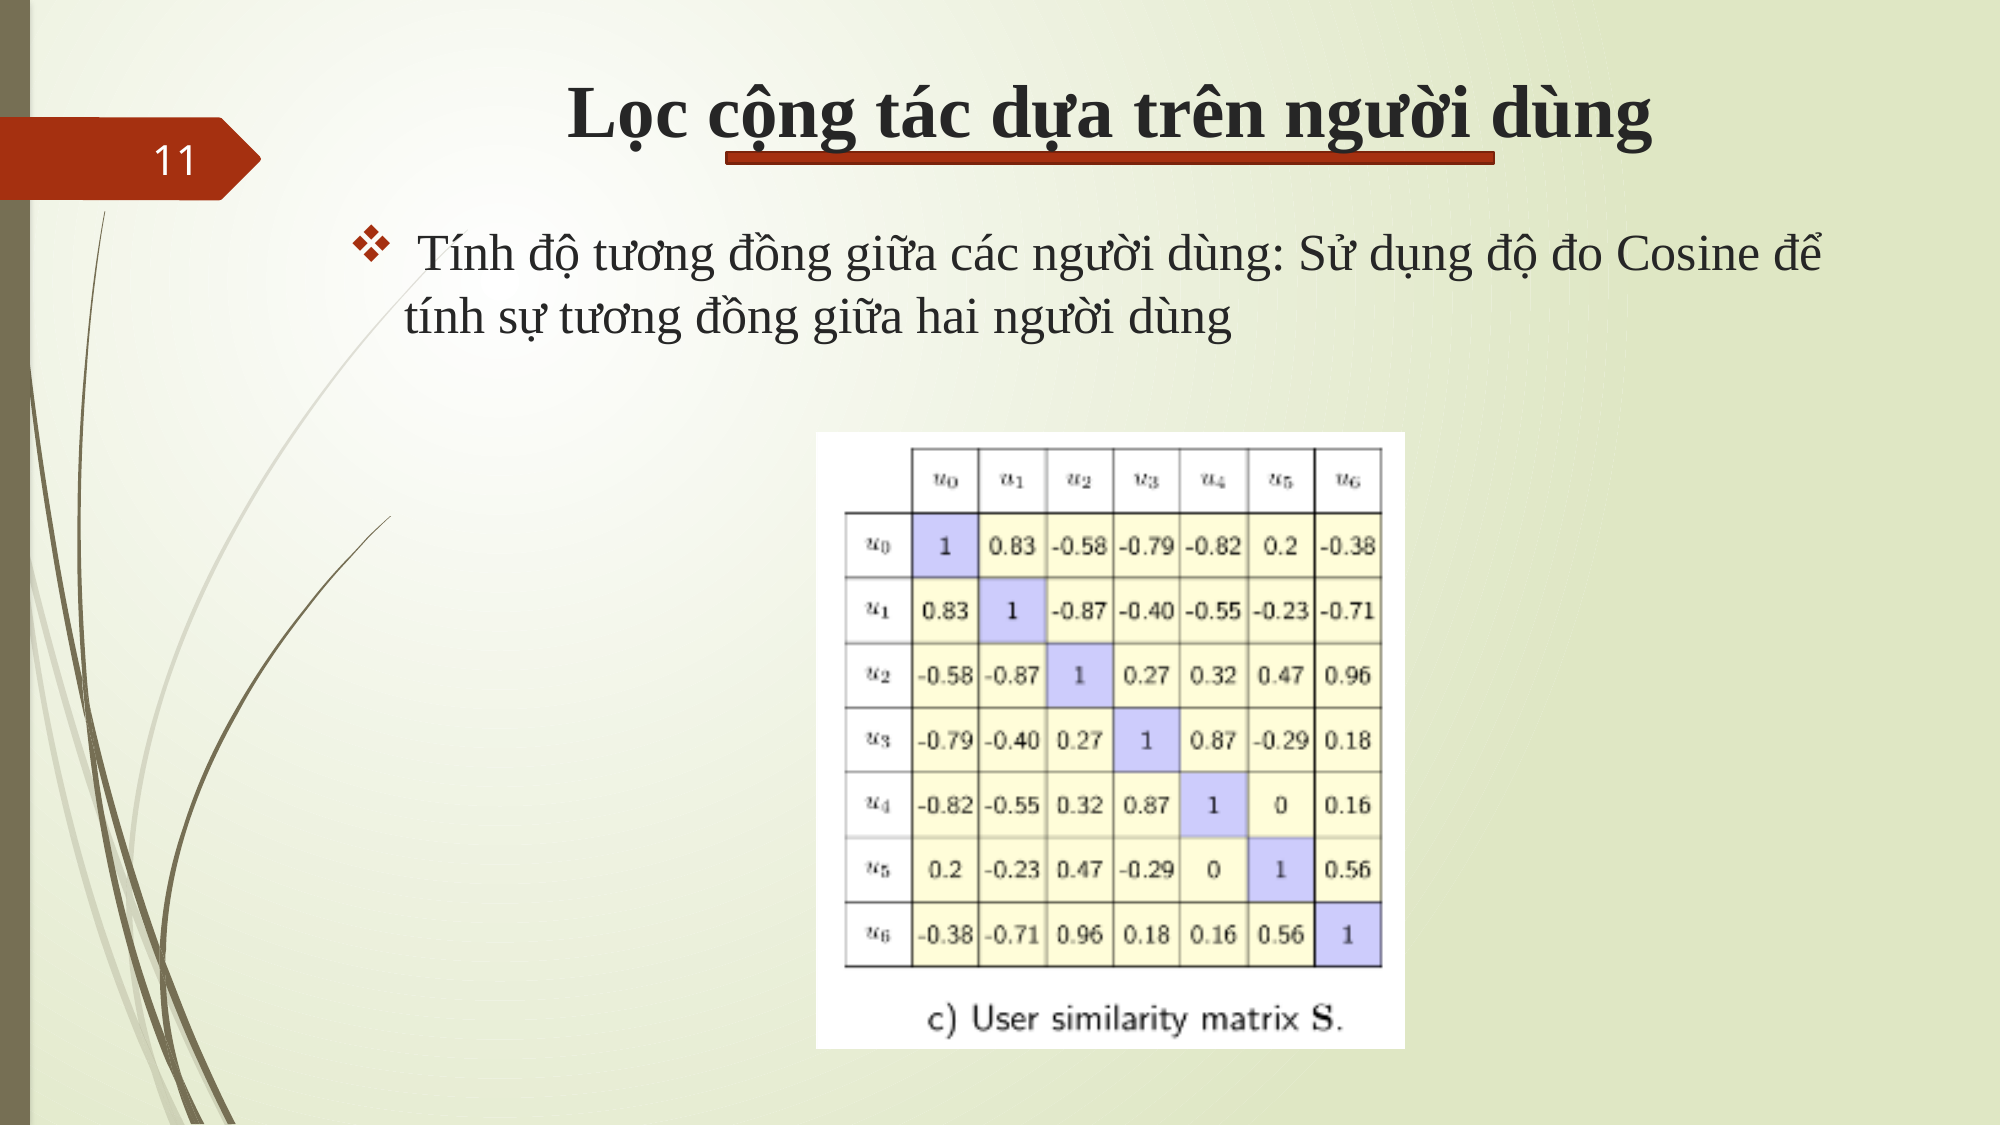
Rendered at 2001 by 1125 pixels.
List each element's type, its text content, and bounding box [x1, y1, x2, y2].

slide_number 11 [87, 129, 216, 190]
list Tính độ tương đồng giữa các người dùng: Sử dụng độ đo Cosine để tính sự tương đồng giữa hai người dùng [333, 211, 1888, 501]
title Lọc cộng tác dựa trên người dùng [333, 55, 1888, 211]
picture [815, 432, 1405, 1049]
